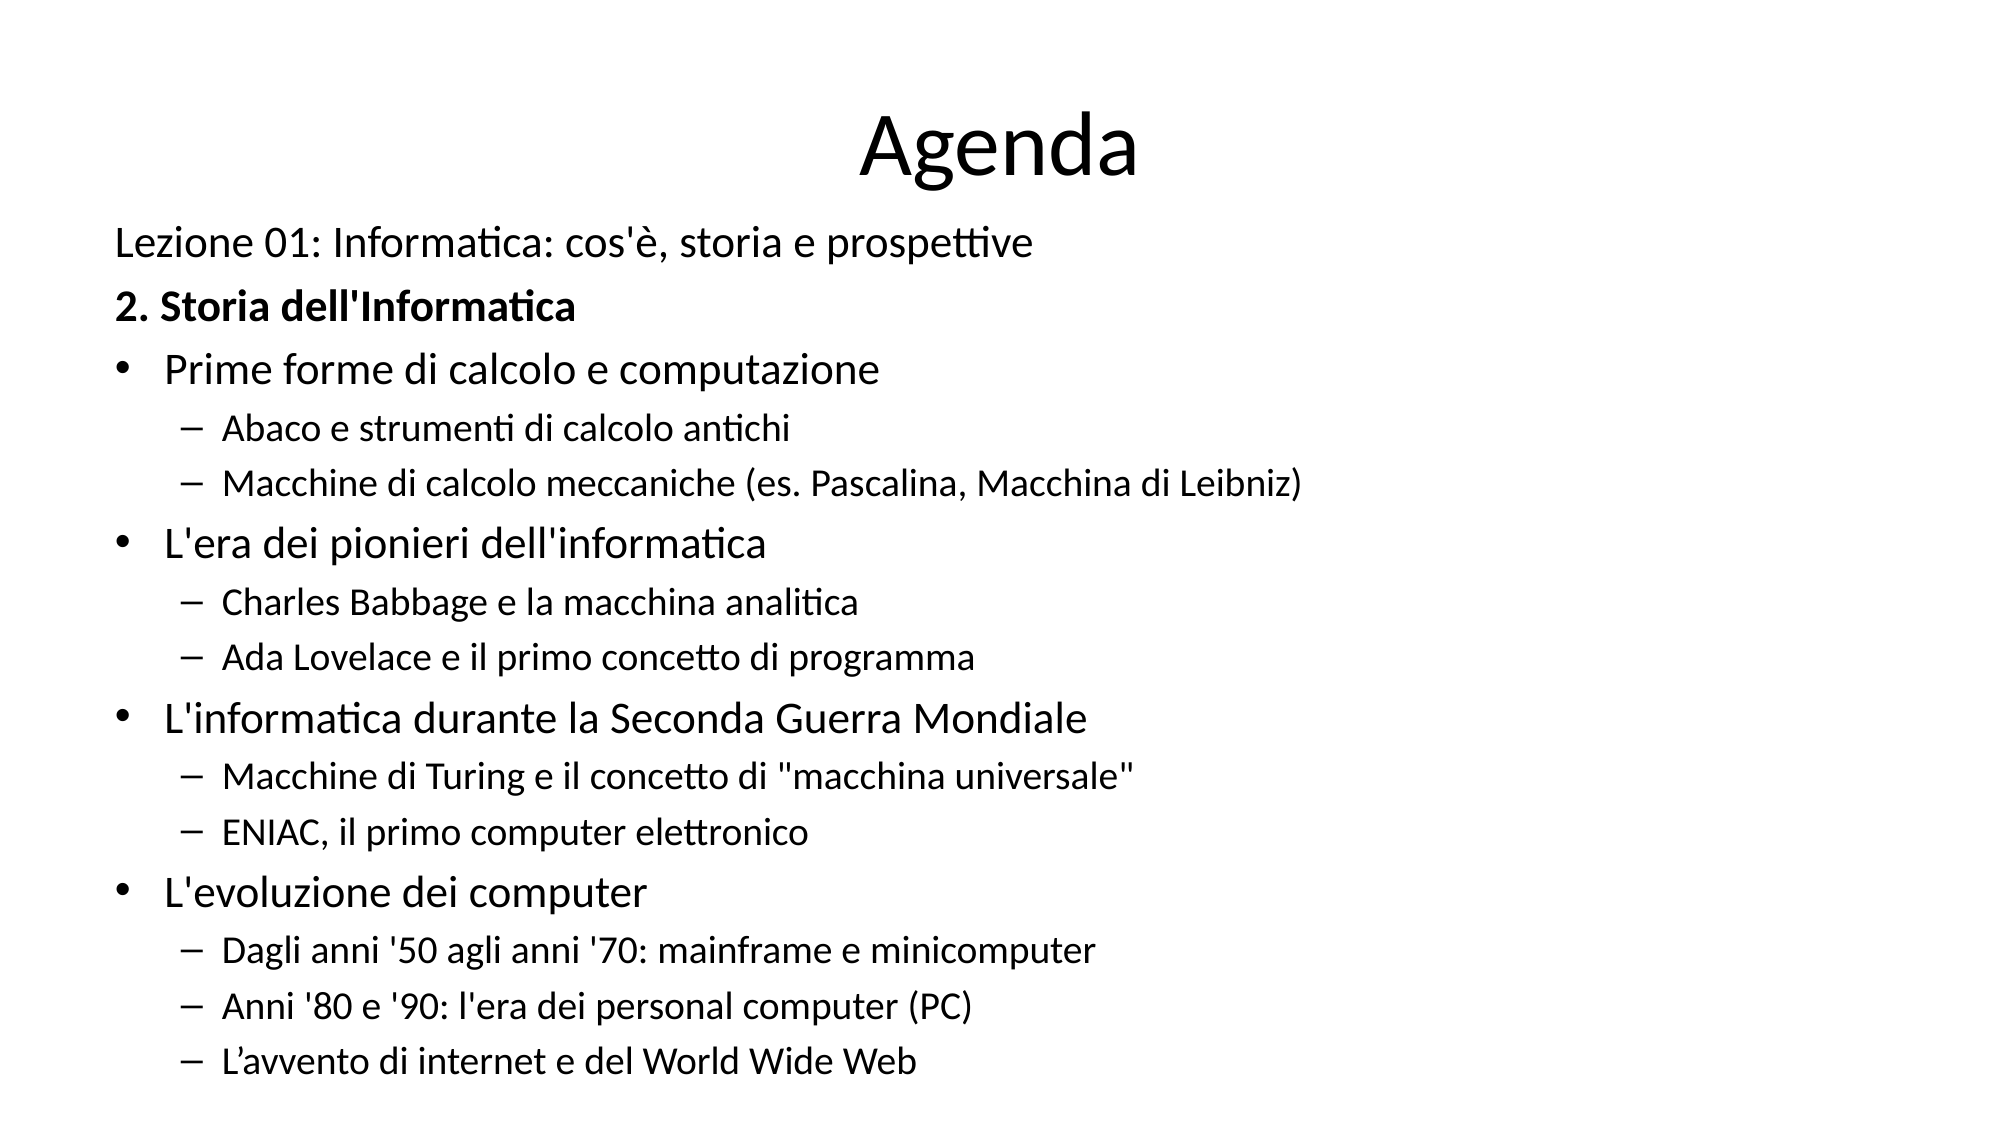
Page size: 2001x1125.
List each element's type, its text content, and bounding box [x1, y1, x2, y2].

list Lezione 01: Informatica: cos'è, storia e prospettive 2. Storia dell'Informatica Prime forme di calcolo e computazione Abaco e strumenti di calcolo antichi Macchine di calcolo meccaniche (es. Pascalina, Macchina di Leibniz) L'era dei pionieri dell'informatica Charles Babbage e la macchina analitica Ada Lovelace e il primo concetto di programma L'informatica durante la Seconda Guerra Mondiale Macchine di Turing e il concetto di "macchina universale" ENIAC, il primo computer elettronico L'evoluzione dei computer Dagli anni '50 agli anni '70: mainframe e minicomputer Anni '80 e '90: l'era dei personal computer (PC) L’avvento di internet e del World Wide Web [99, 204, 1900, 1092]
title Agenda [99, 45, 1900, 204]
